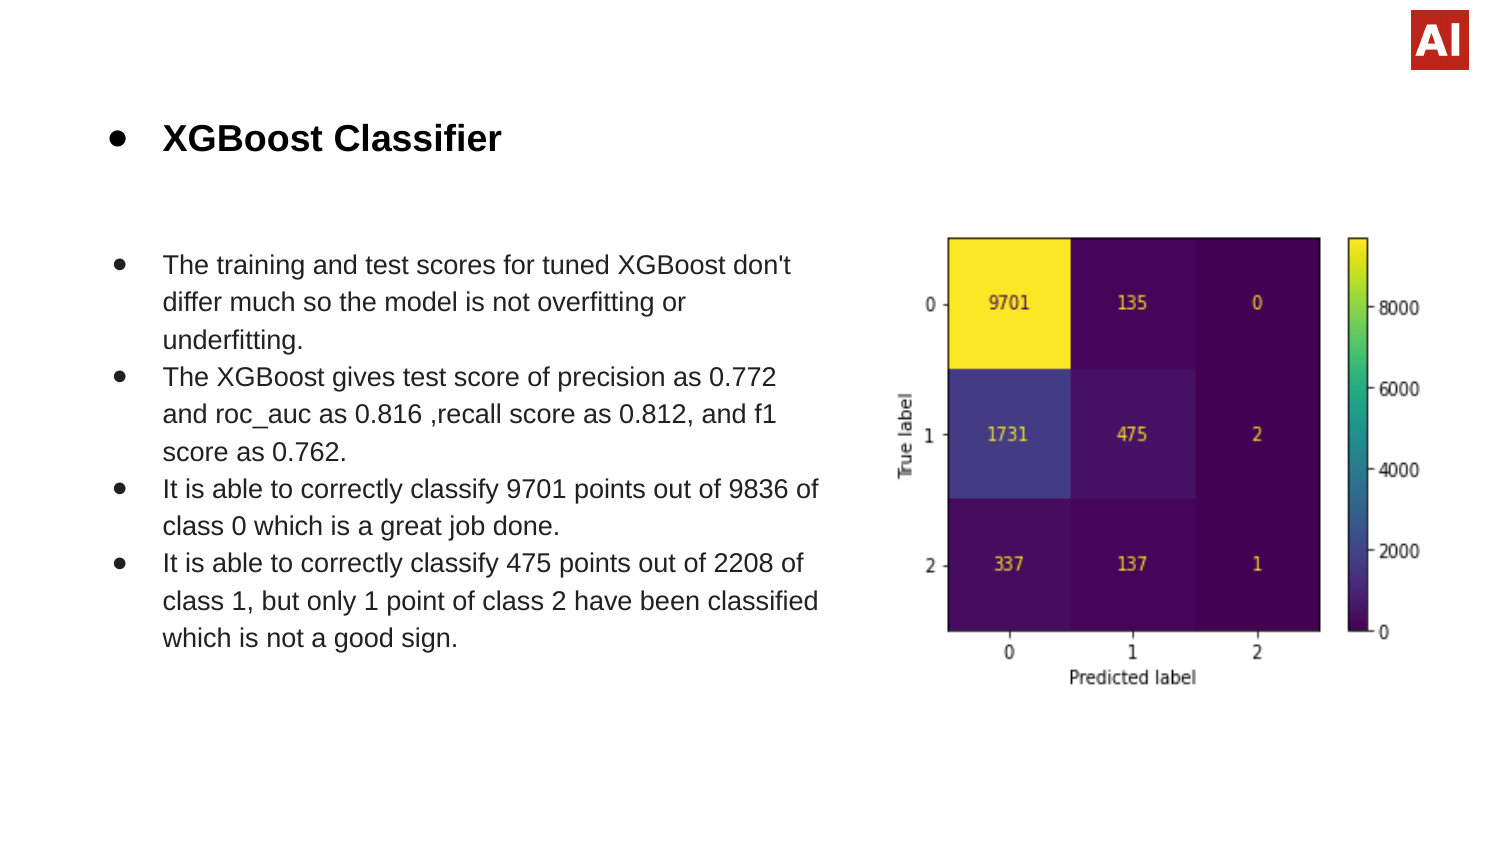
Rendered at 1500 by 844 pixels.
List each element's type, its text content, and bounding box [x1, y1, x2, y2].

picture [888, 227, 1433, 699]
text_box XGBoost Classifier [72, 99, 1342, 205]
text_box The training and test scores for tuned XGBoost don't differ much so the model is not overfitting or underfitting. The XGBoost gives test score of precision as 0.772 and roc_auc as 0.816 ,recall score as 0.812, and f1 score as 0.762. It is able to correctly classify 9701 points out of 9836 of class 0 which is a great job done. It is able to correctly classify 475 points out of 2208 of class 1, but only 1 point of class 2 have been classified which is not a good sign. [72, 227, 838, 718]
picture [1411, 10, 1469, 70]
